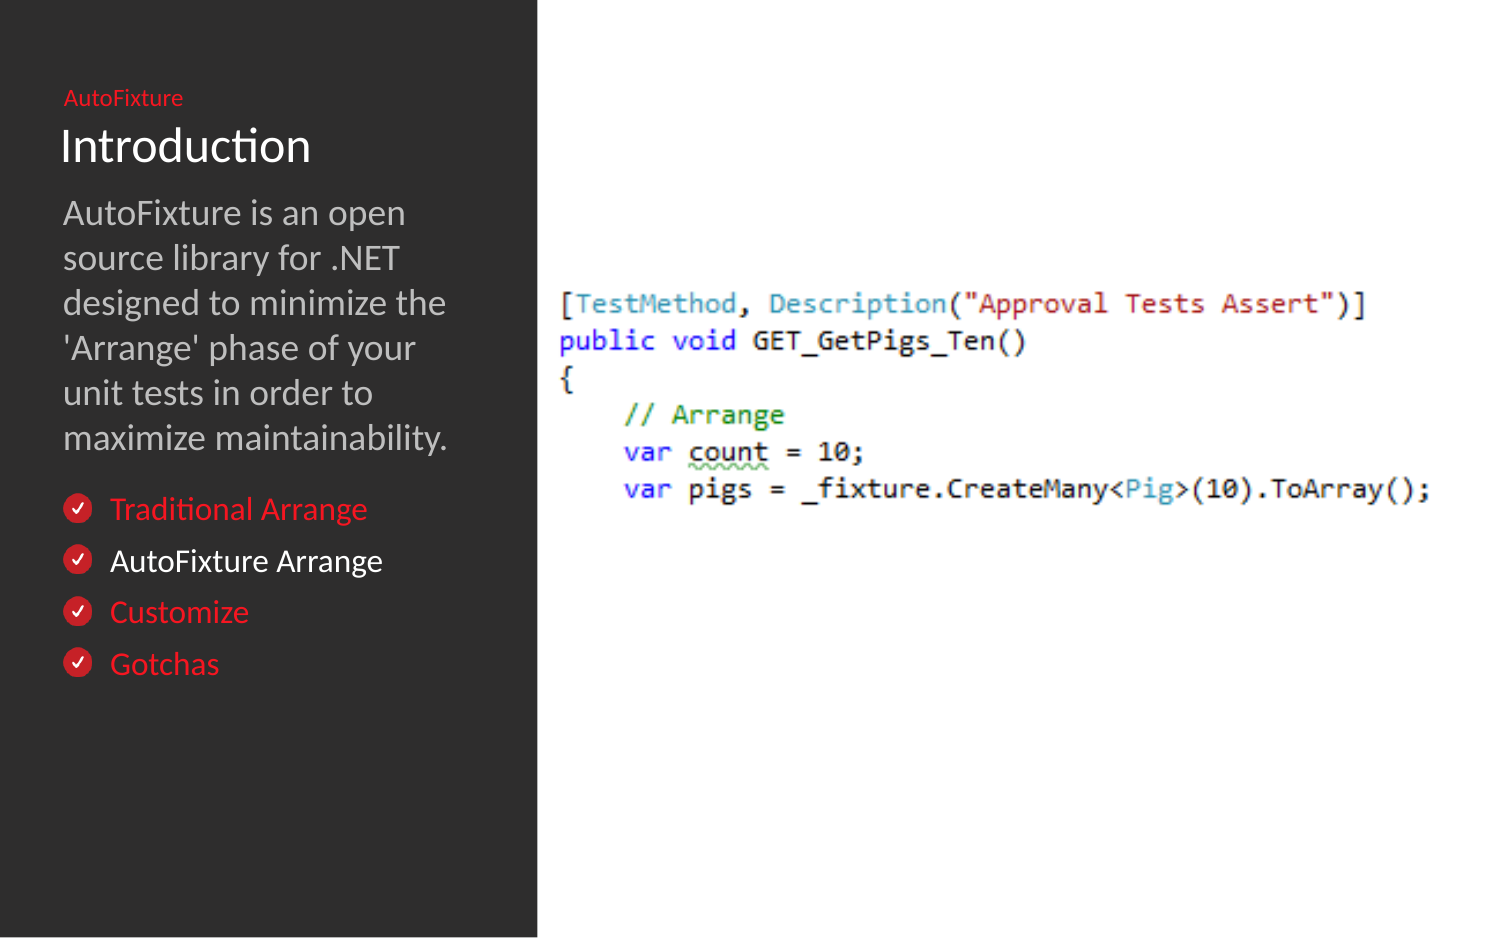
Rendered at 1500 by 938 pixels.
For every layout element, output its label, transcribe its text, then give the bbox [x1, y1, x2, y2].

text_box AutoFixture is an open source library for .NET designed to minimize the 'Arrange' phase of your unit tests in order to maximize maintainability. [48, 180, 490, 466]
picture [537, 0, 1500, 938]
picture [63, 544, 92, 574]
list AutoFixture [49, 77, 491, 121]
picture [63, 596, 92, 626]
list Traditional Arrange AutoFixture Arrange Customize Gotchas [48, 484, 496, 893]
title Introduction [44, 111, 494, 208]
picture [63, 647, 92, 677]
picture [63, 493, 92, 523]
